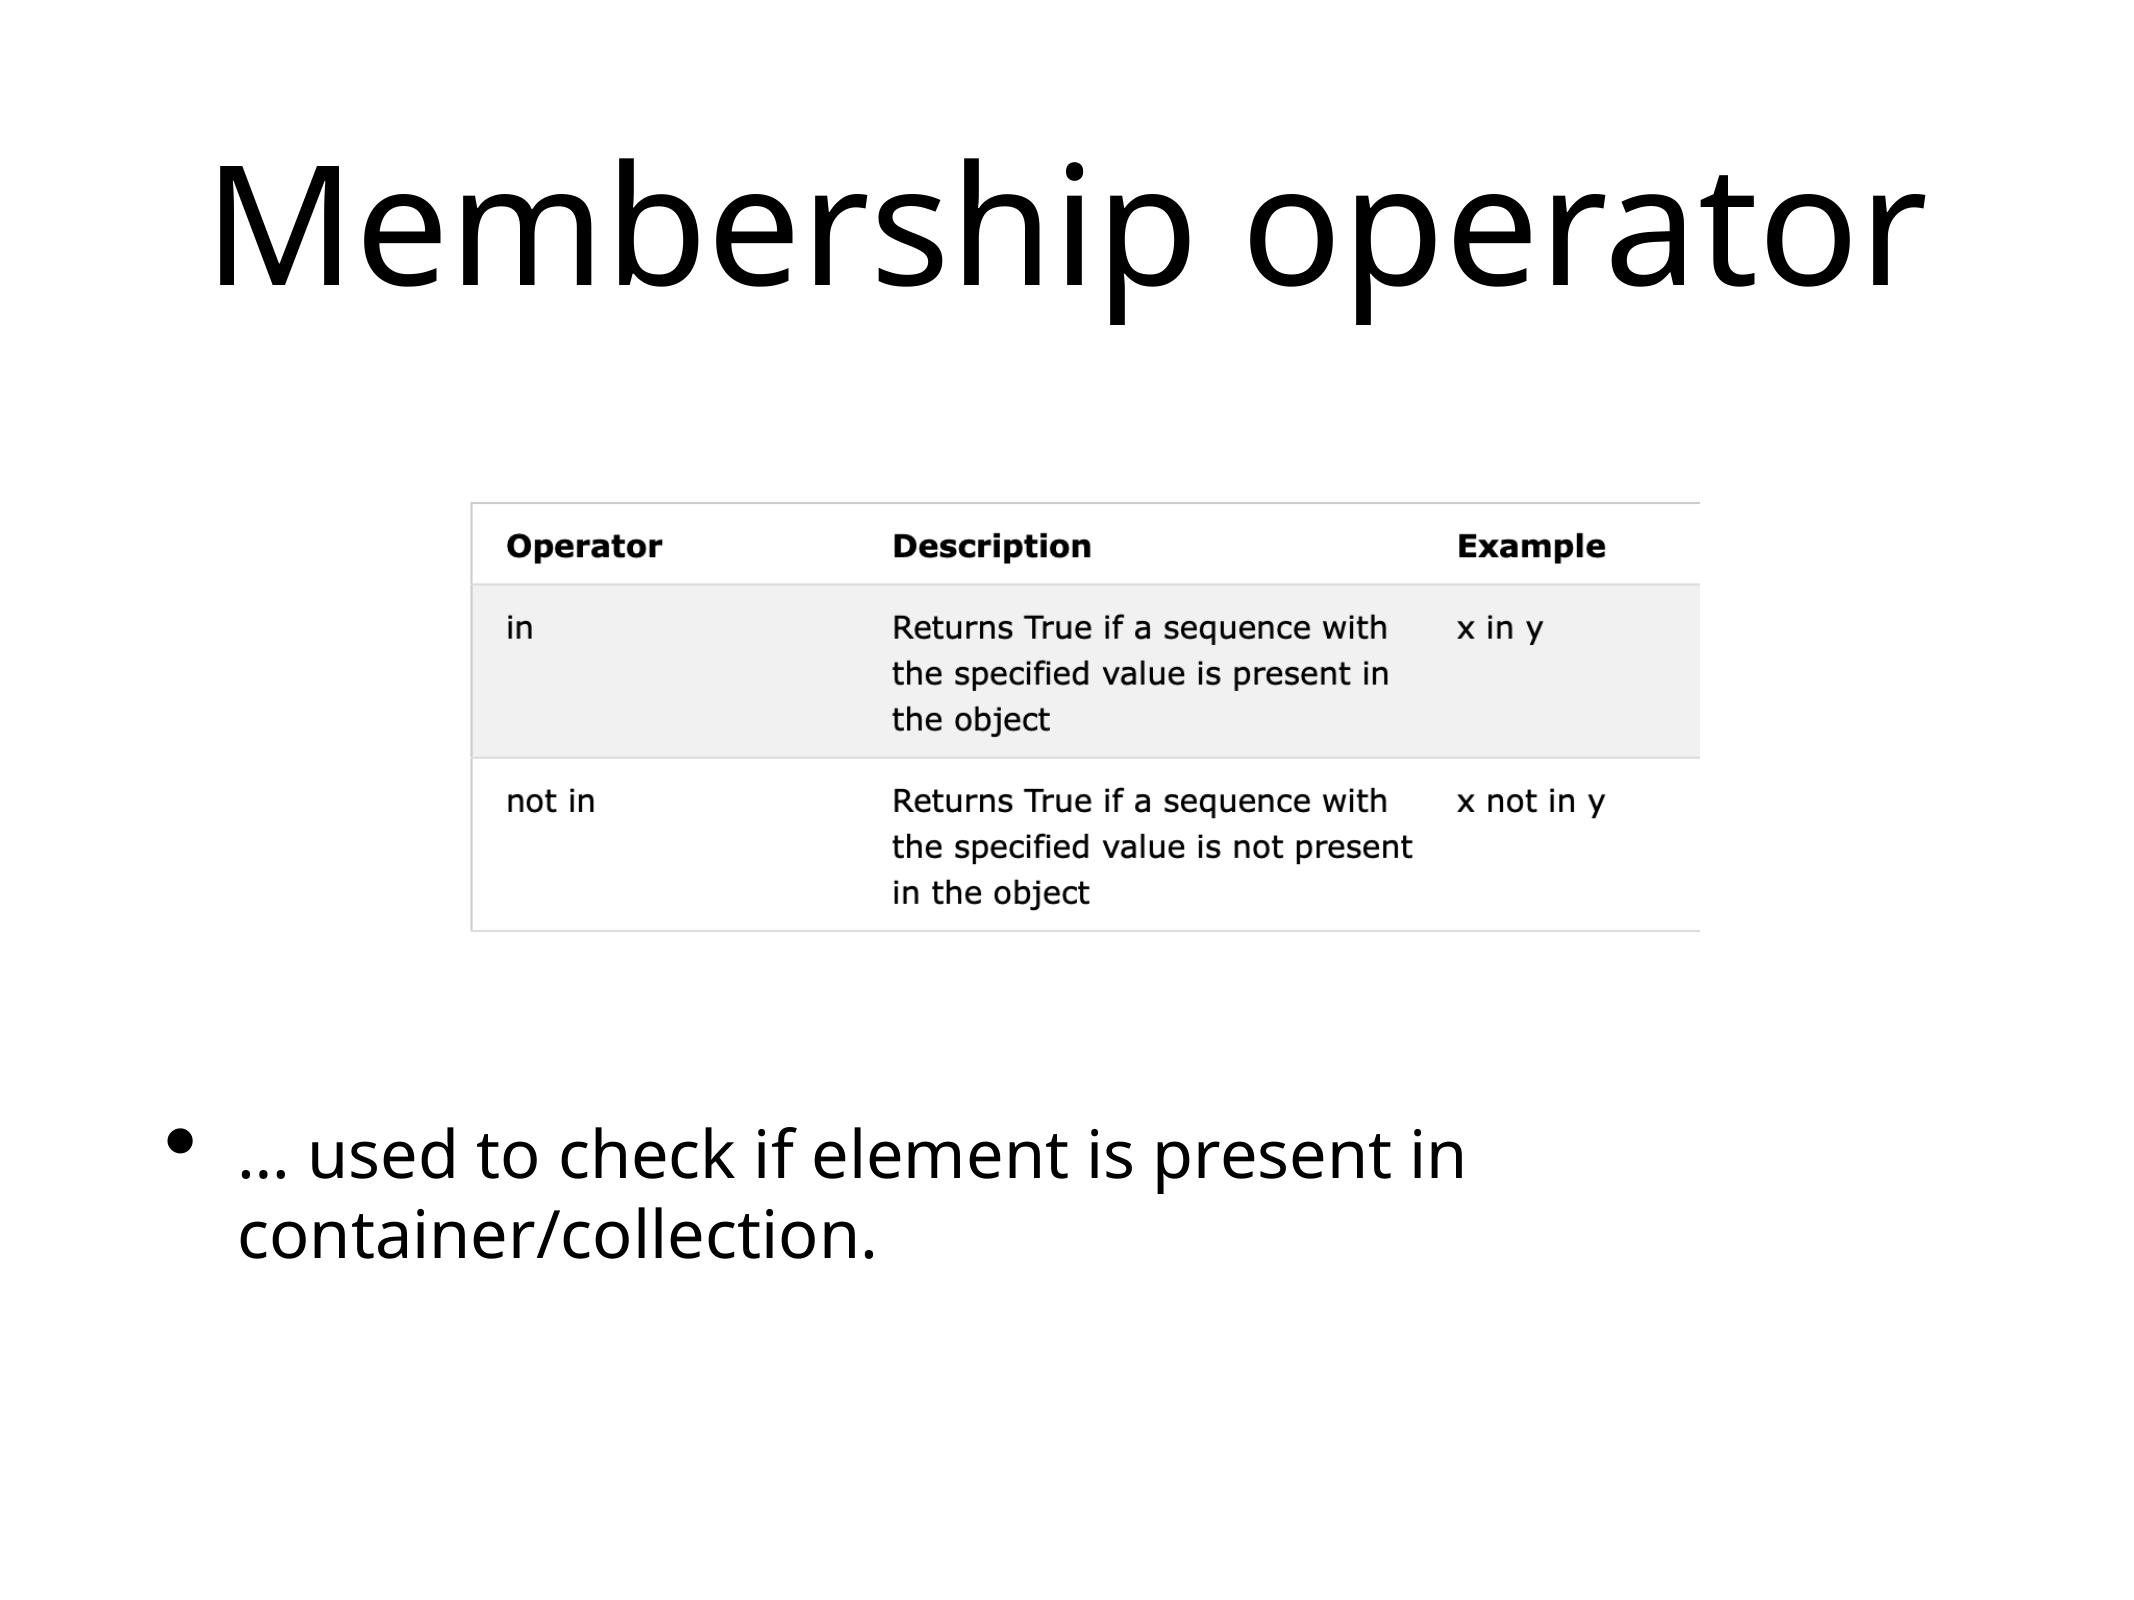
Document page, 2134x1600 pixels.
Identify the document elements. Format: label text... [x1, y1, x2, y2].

picture [433, 479, 1701, 956]
title Membership operator [155, 41, 1978, 397]
list … used to check if element is present in container/collection. [155, 424, 1978, 1457]
